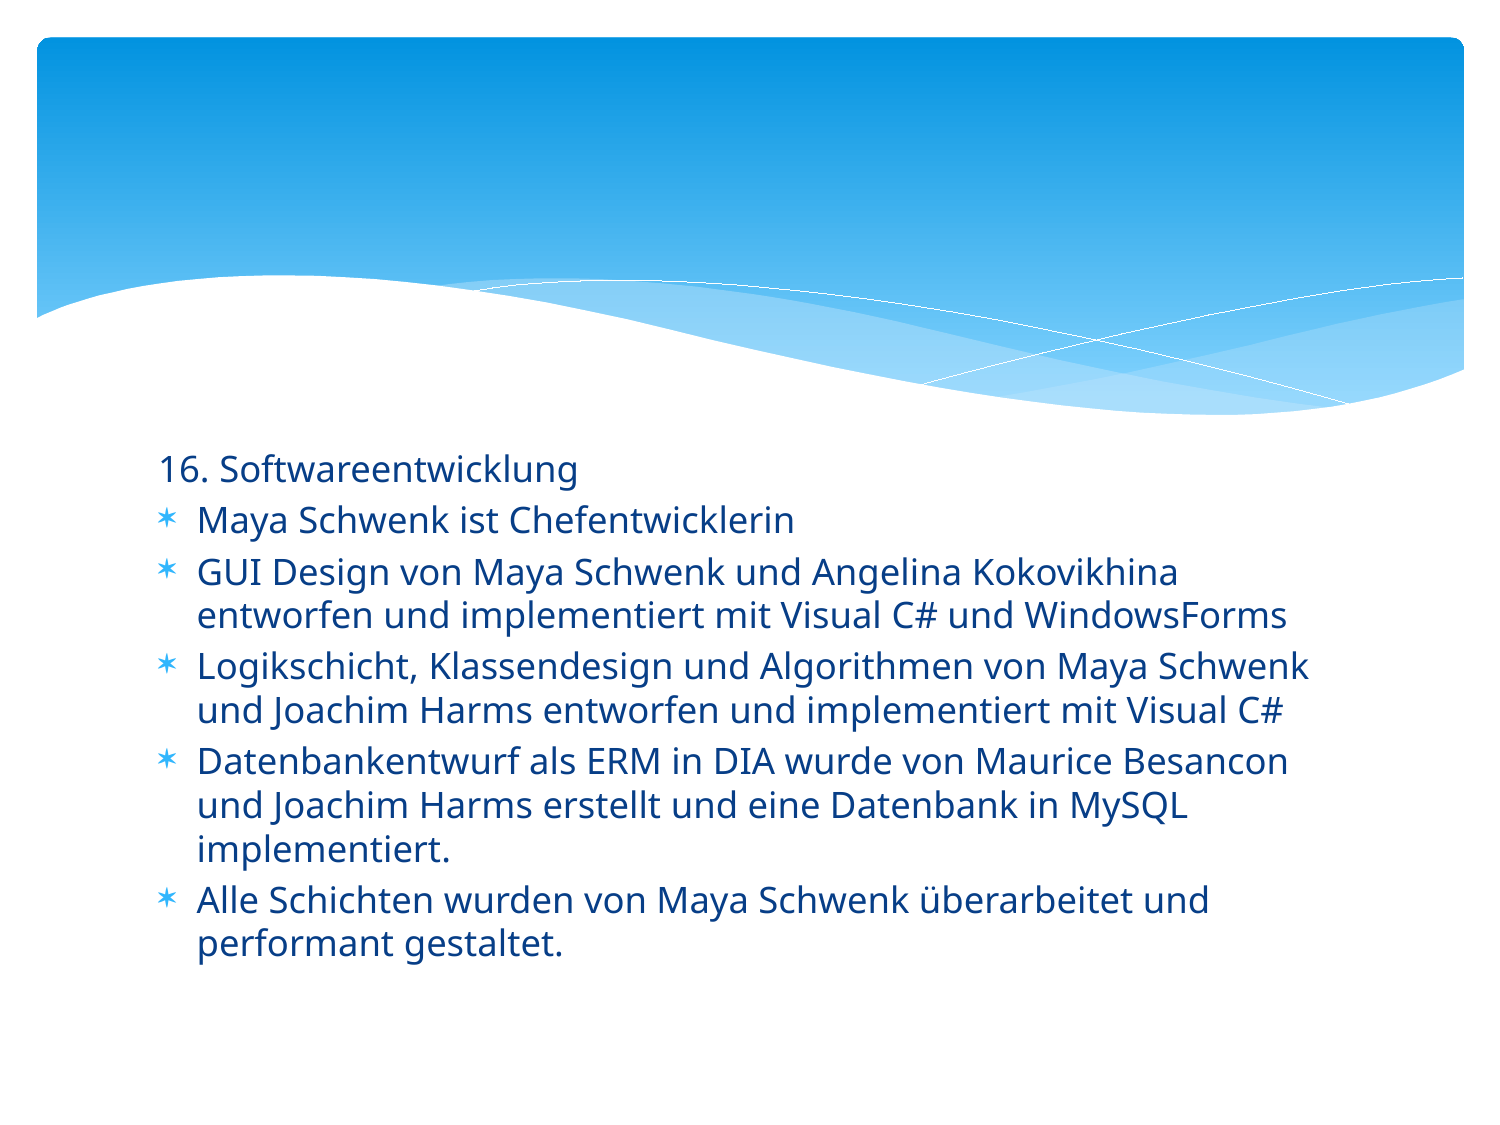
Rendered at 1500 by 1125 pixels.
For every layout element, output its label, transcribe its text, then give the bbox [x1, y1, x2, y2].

list 16. Softwareentwicklung Maya Schwenk ist Chefentwicklerin GUI Design von Maya Schwenk und Angelina Kokovikhina entworfen und implementiert mit Visual C# und WindowsForms Logikschicht, Klassendesign und Algorithmen von Maya Schwenk und Joachim Harms entworfen und implementiert mit Visual C# Datenbankentwurf als ERM in DIA wurde von Maurice Besancon und Joachim Harms erstellt und eine Datenbank in MySQL implementiert. Alle Schichten wurden von Maya Schwenk überarbeitet und performant gestaltet. [143, 438, 1359, 1005]
